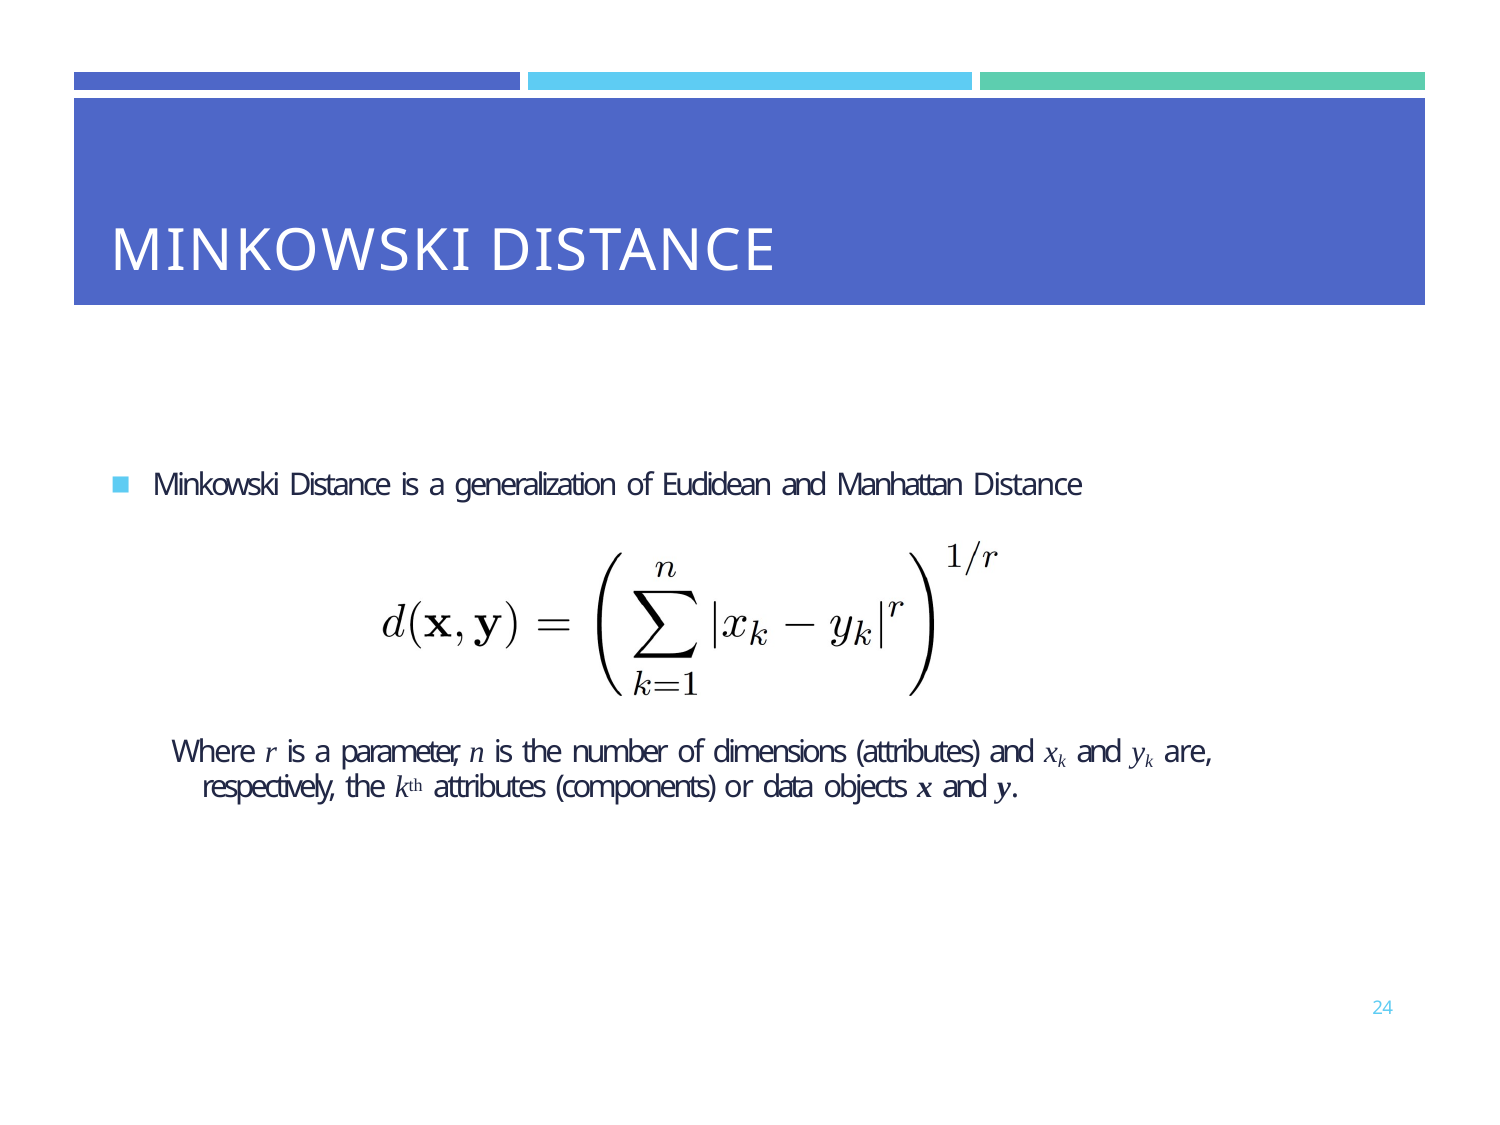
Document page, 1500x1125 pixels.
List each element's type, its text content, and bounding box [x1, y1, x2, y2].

text_box Where r is a parameter, n is the number of dimensions (attributes) and xk and yk are, respectively, the kth attributes (components) or data objects x and y. [164, 730, 1246, 805]
table_cell MINKOWSKI DISTANCE [74, 98, 1425, 305]
slide_number 24 [1365, 995, 1400, 1125]
table_header [74, 72, 520, 90]
picture [381, 540, 999, 697]
text_box Minkowski Distance is a generalization of Euclidean and Manhattan Distance [108, 462, 1113, 502]
table_header [980, 72, 1425, 90]
table_header [528, 72, 972, 90]
